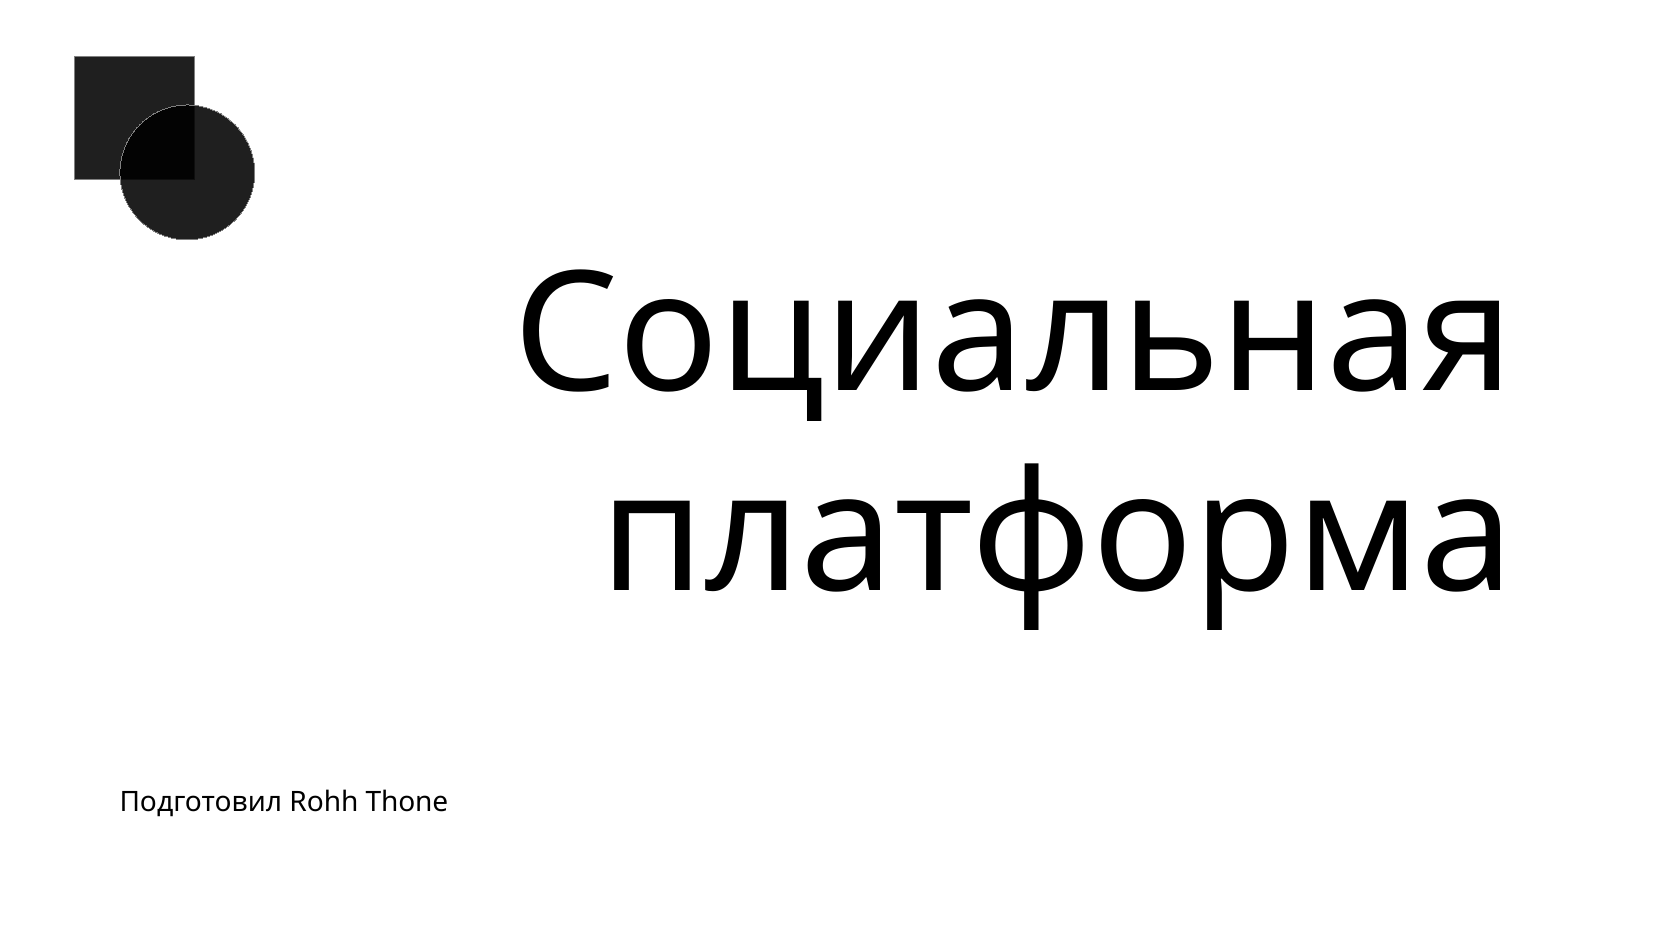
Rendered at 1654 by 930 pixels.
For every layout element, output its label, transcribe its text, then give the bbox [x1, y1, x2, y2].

text_box [74, 56, 195, 180]
text_box Социальная платформа [434, 216, 1530, 675]
text_box [119, 104, 255, 240]
text_box Подготовил Rohh Thone [104, 775, 765, 852]
